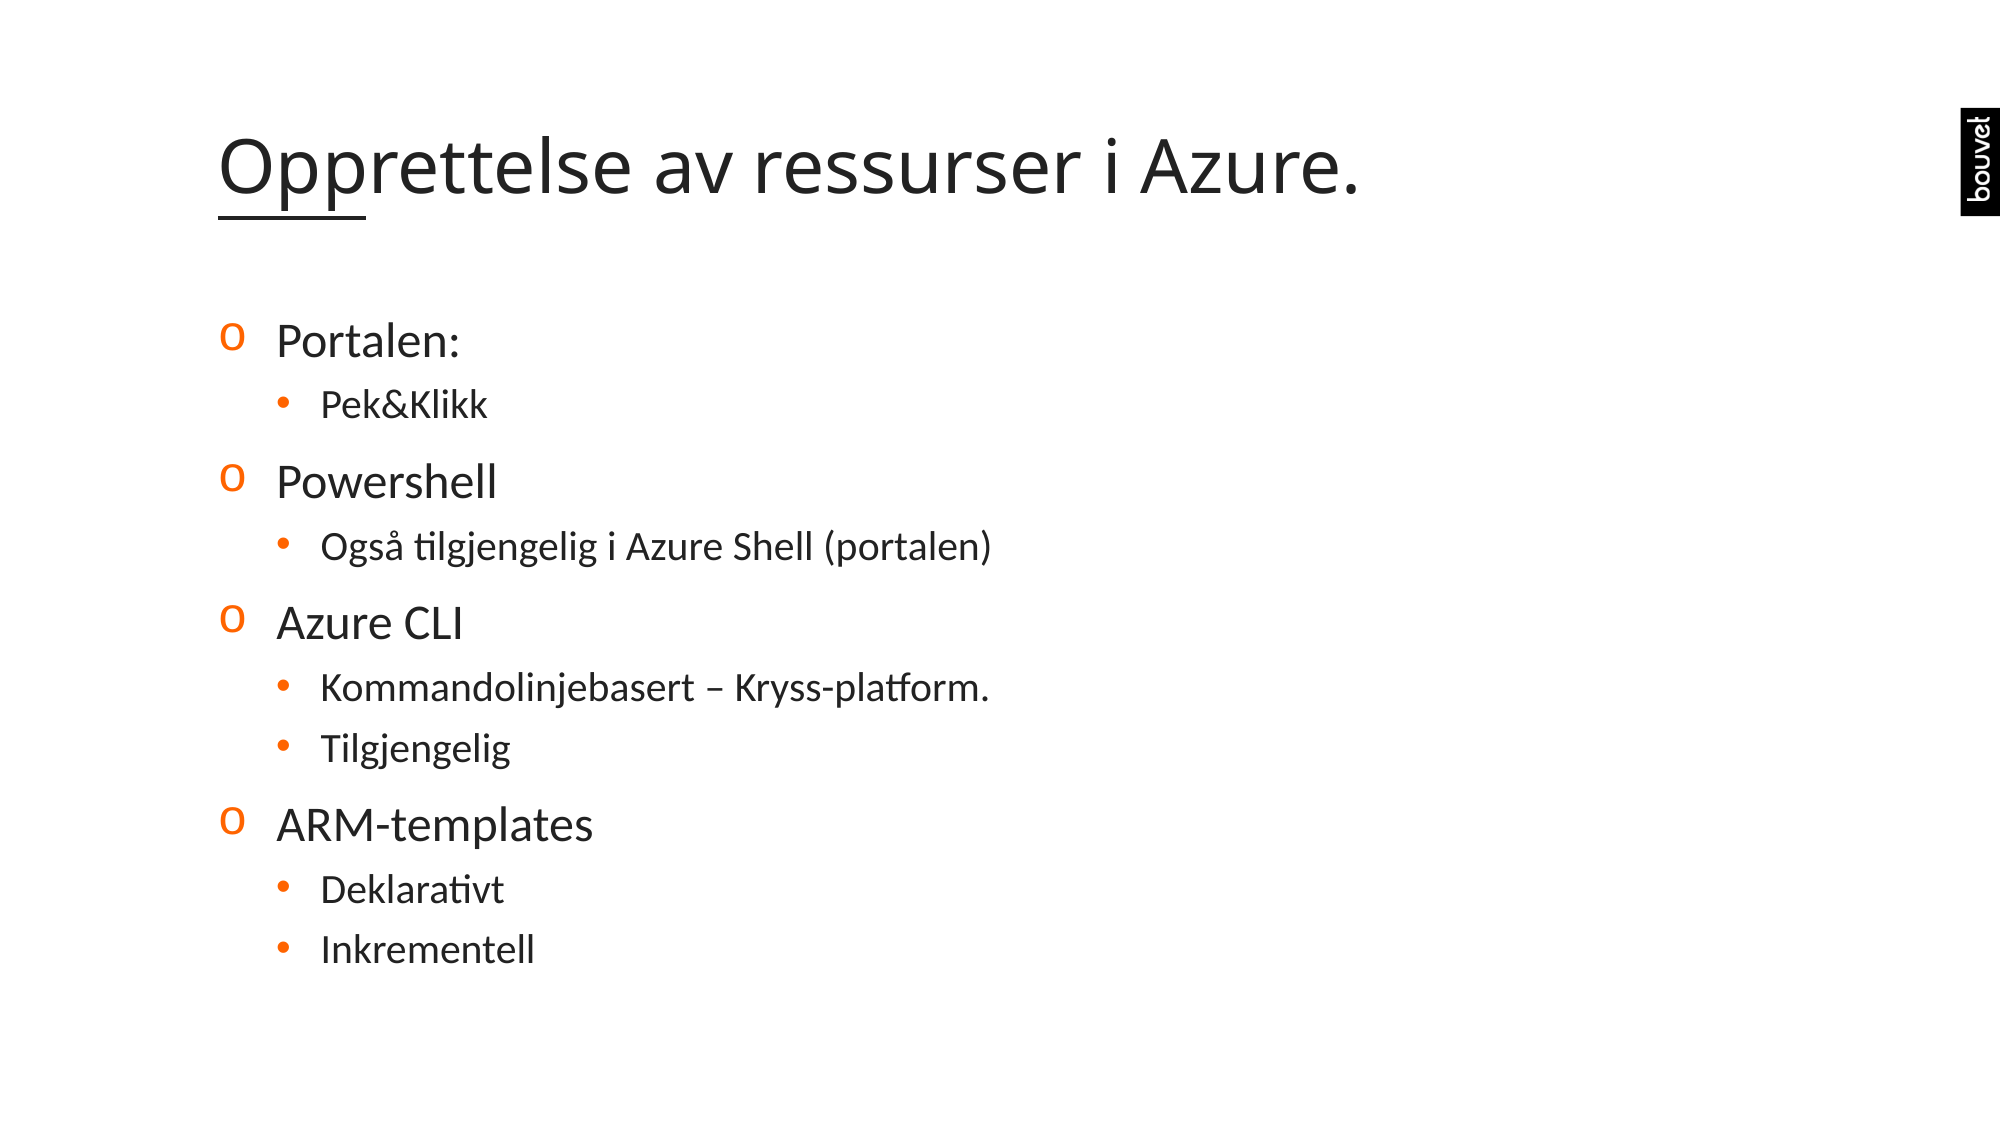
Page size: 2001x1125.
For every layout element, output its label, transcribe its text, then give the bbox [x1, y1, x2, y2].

title Opprettelse av ressurser i Azure. [202, 59, 1867, 218]
list Portalen: Pek&Klikk Powershell Også tilgjengelig i Azure Shell (portalen) Azure CLI Kommandolinjebasert – Kryss-platform. Tilgjengelig ARM-templates Deklarativt Inkrementell [202, 299, 1578, 1014]
